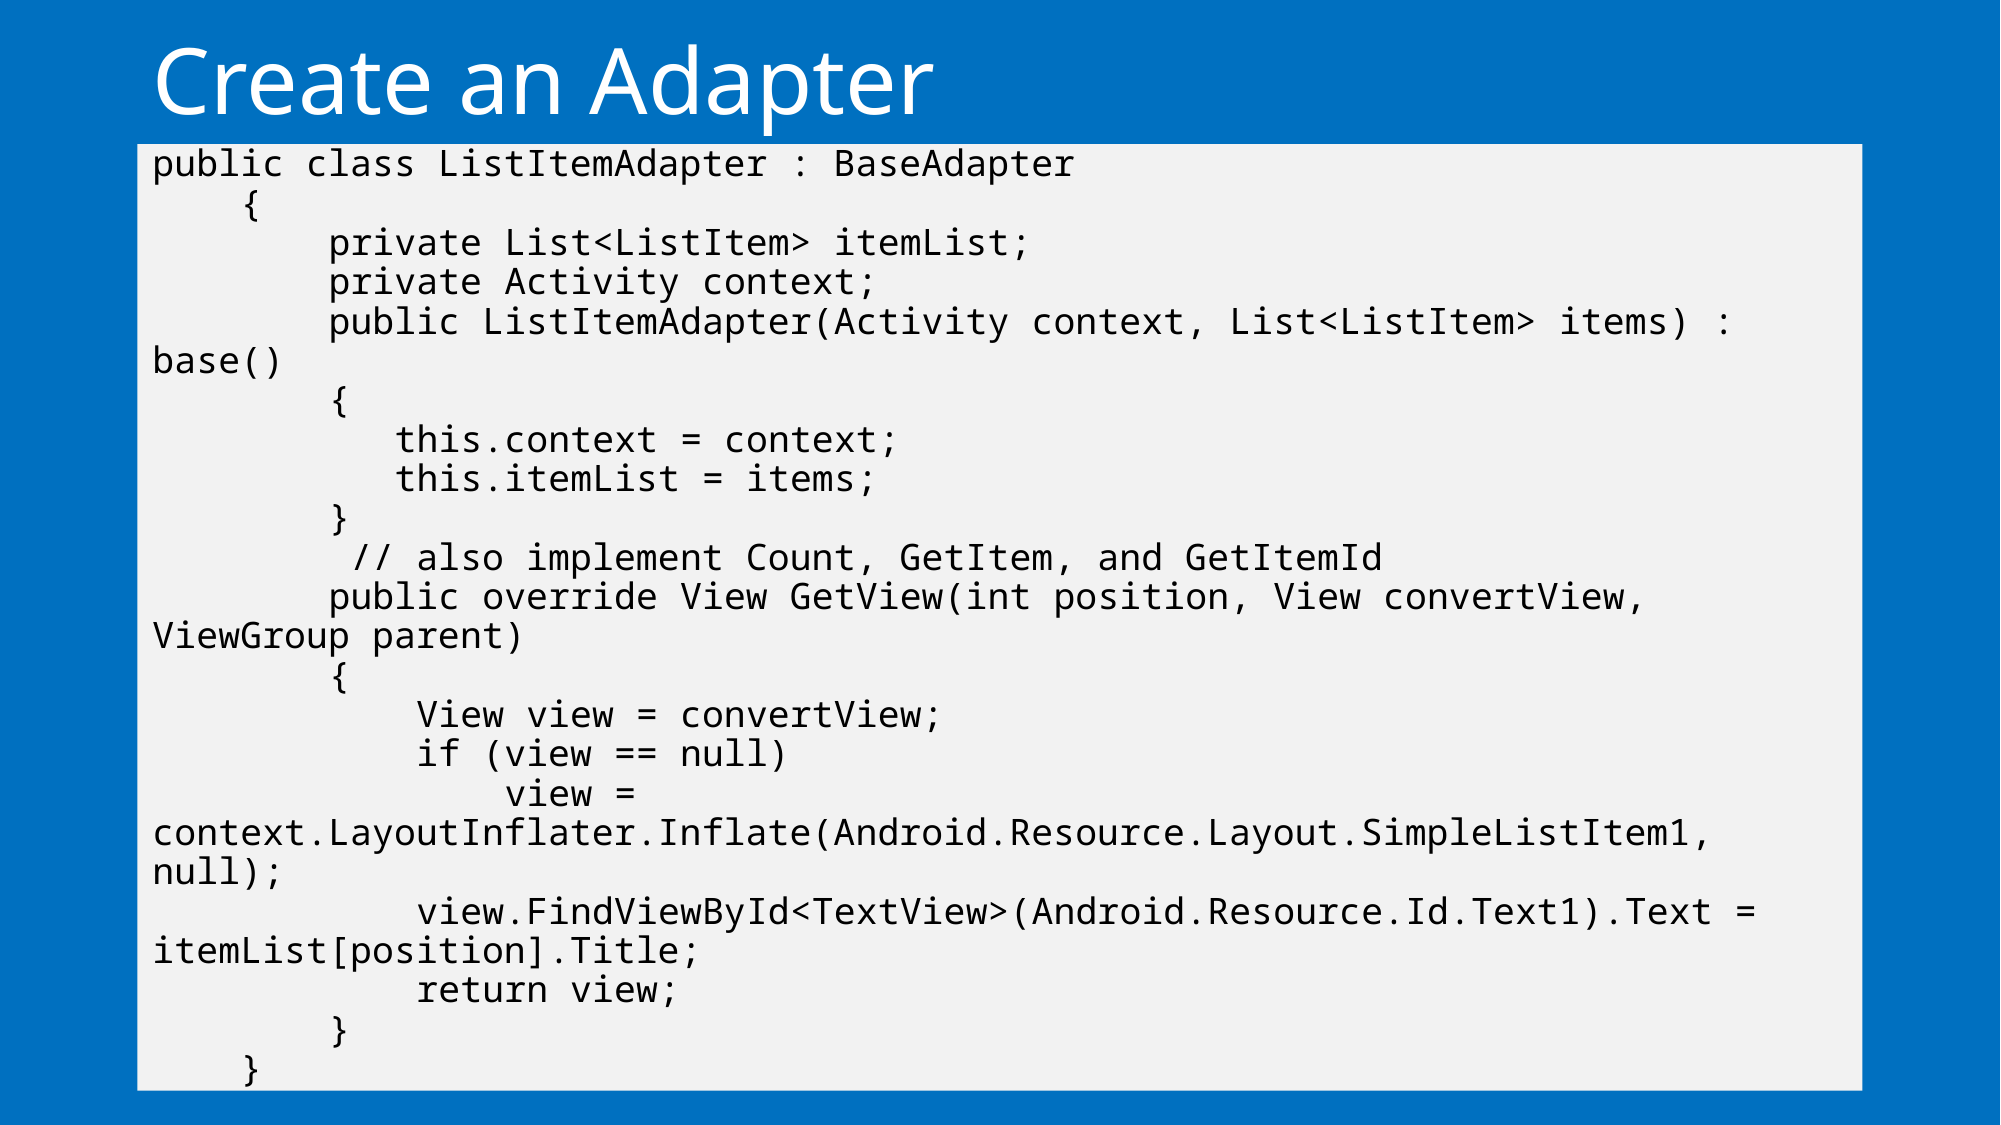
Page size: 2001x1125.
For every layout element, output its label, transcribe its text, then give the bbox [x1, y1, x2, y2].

title Create an Adapter [137, 25, 1863, 144]
list public class ListItemAdapter : BaseAdapter { private List<ListItem> itemList; private Activity context; public ListItemAdapter(Activity context, List<ListItem> items) : base() { this.context = context; this.itemList = items; } // also implement Count, GetItem, and GetItemId public override View GetView(int position, View convertView, ViewGroup parent) { View view = convertView; if (view == null) view = context.LayoutInflater.Inflate(Android.Resource.Layout.SimpleListItem1, null); view.FindViewById<TextView>(Android.Resource.Id.Text1).Text = itemList[position].Title; return view; } } [137, 144, 1863, 1091]
